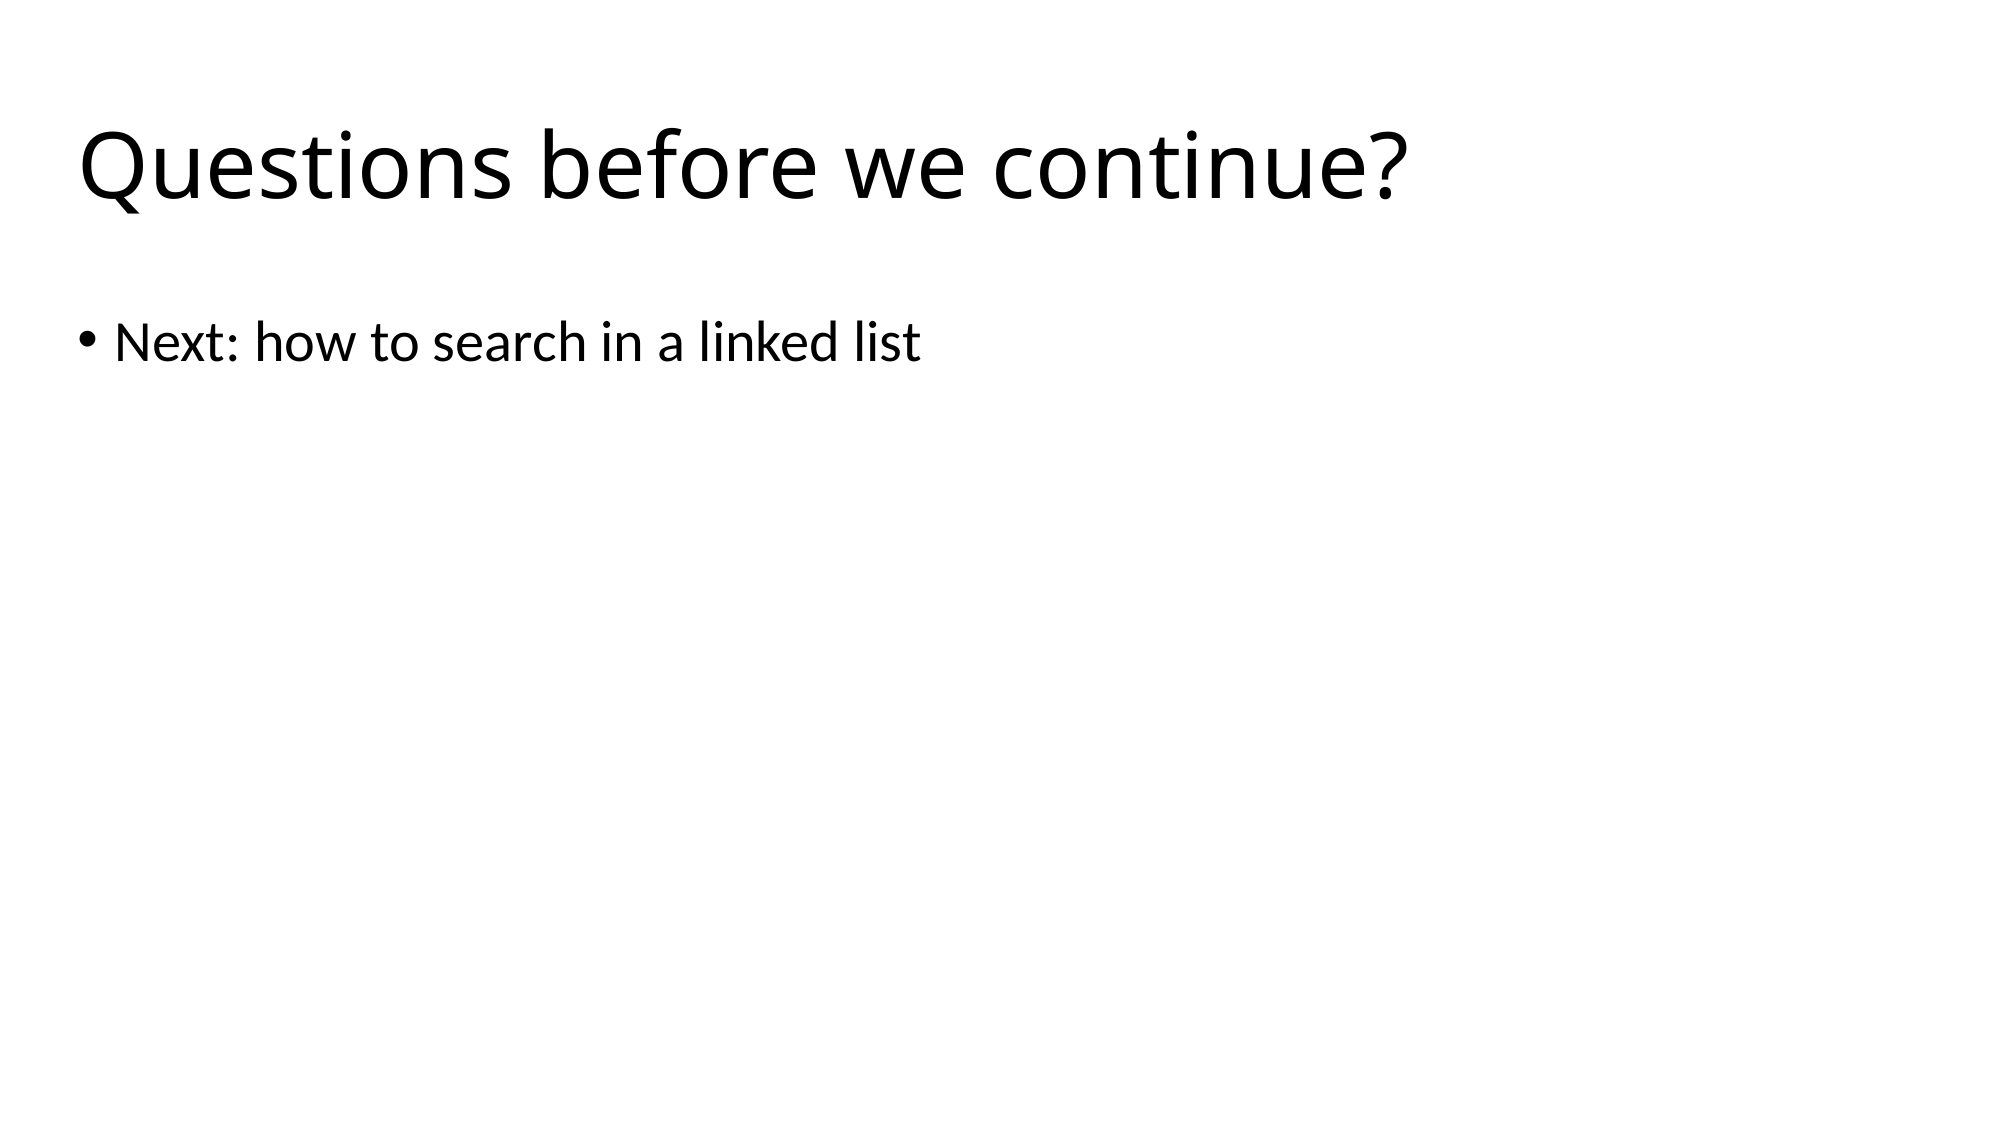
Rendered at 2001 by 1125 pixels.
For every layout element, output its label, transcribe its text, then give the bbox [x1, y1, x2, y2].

list Next: how to search in a linked list [62, 303, 1938, 1017]
title Questions before we continue? [62, 59, 1938, 278]
